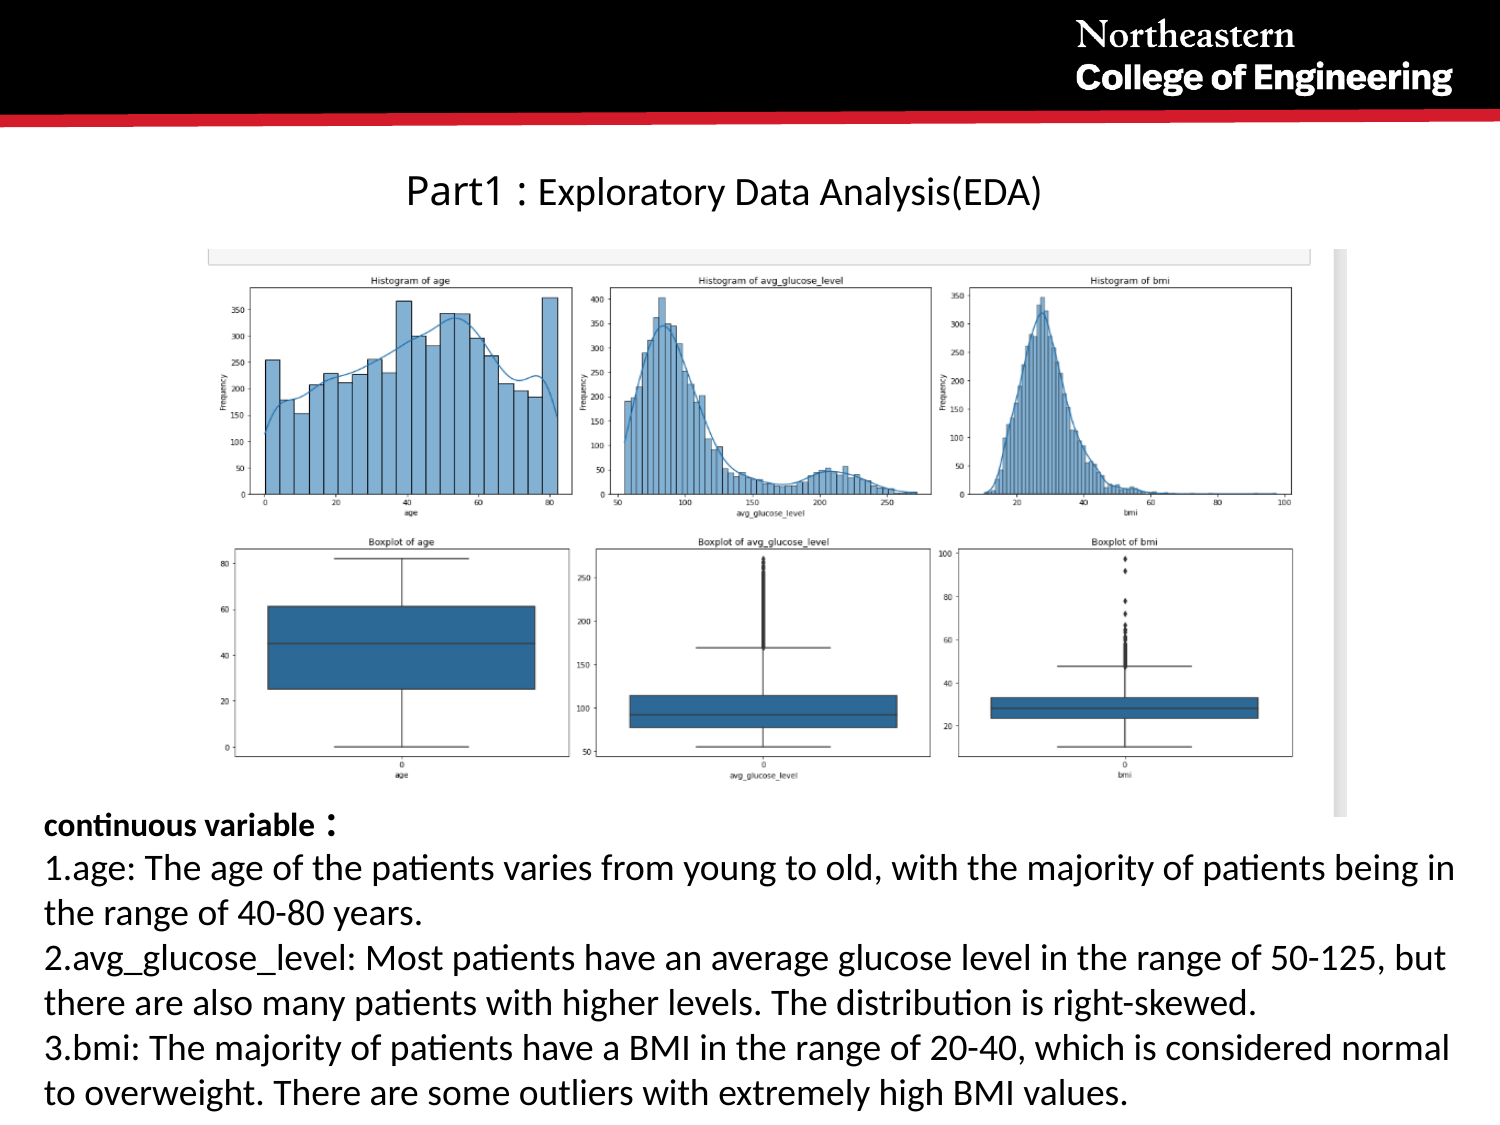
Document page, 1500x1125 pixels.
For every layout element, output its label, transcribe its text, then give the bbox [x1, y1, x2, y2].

picture [1059, 11, 1484, 121]
picture [153, 249, 1347, 817]
title Part1 : Exploratory Data Analysis(EDA) [0, 162, 1475, 271]
text_box continuous variable： 1.age: The age of the patients varies from young to old, with the majority of patients being in the range of 40-80 years. 2.avg_glucose_level: Most patients have an average glucose level in the range of 50-125, but there are also many patients with higher levels. The distribution is right-skewed. 3.bmi: The majority of patients have a BMI in the range of 20-40, which is considered normal to overweight. There are some outliers with extremely high BMI values. [36, 795, 1500, 1121]
